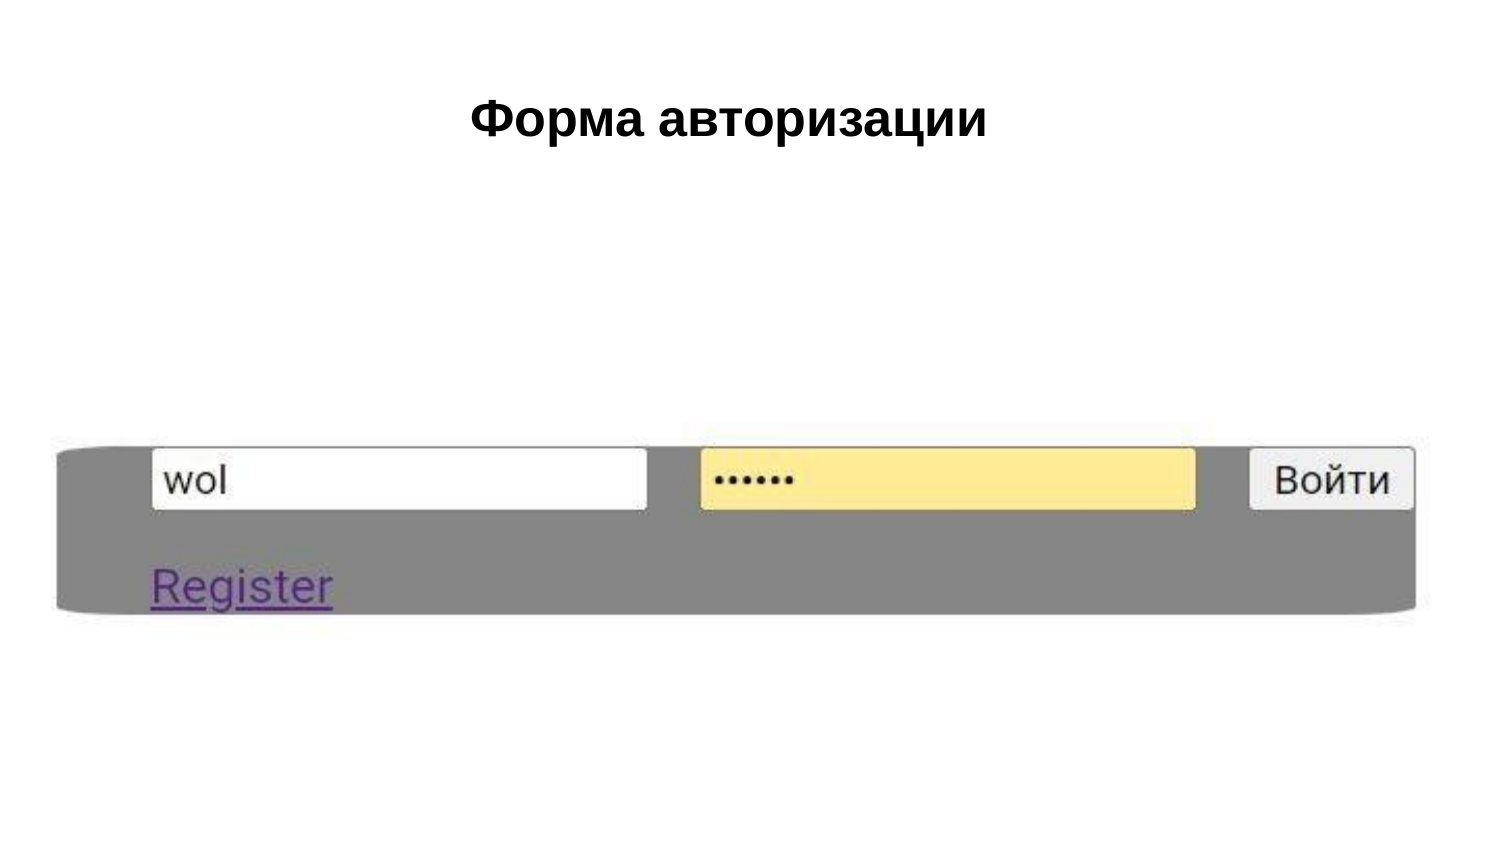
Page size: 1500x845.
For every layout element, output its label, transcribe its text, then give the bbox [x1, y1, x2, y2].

title Форма авторизации [468, 82, 995, 226]
text_box [51, 421, 1431, 641]
